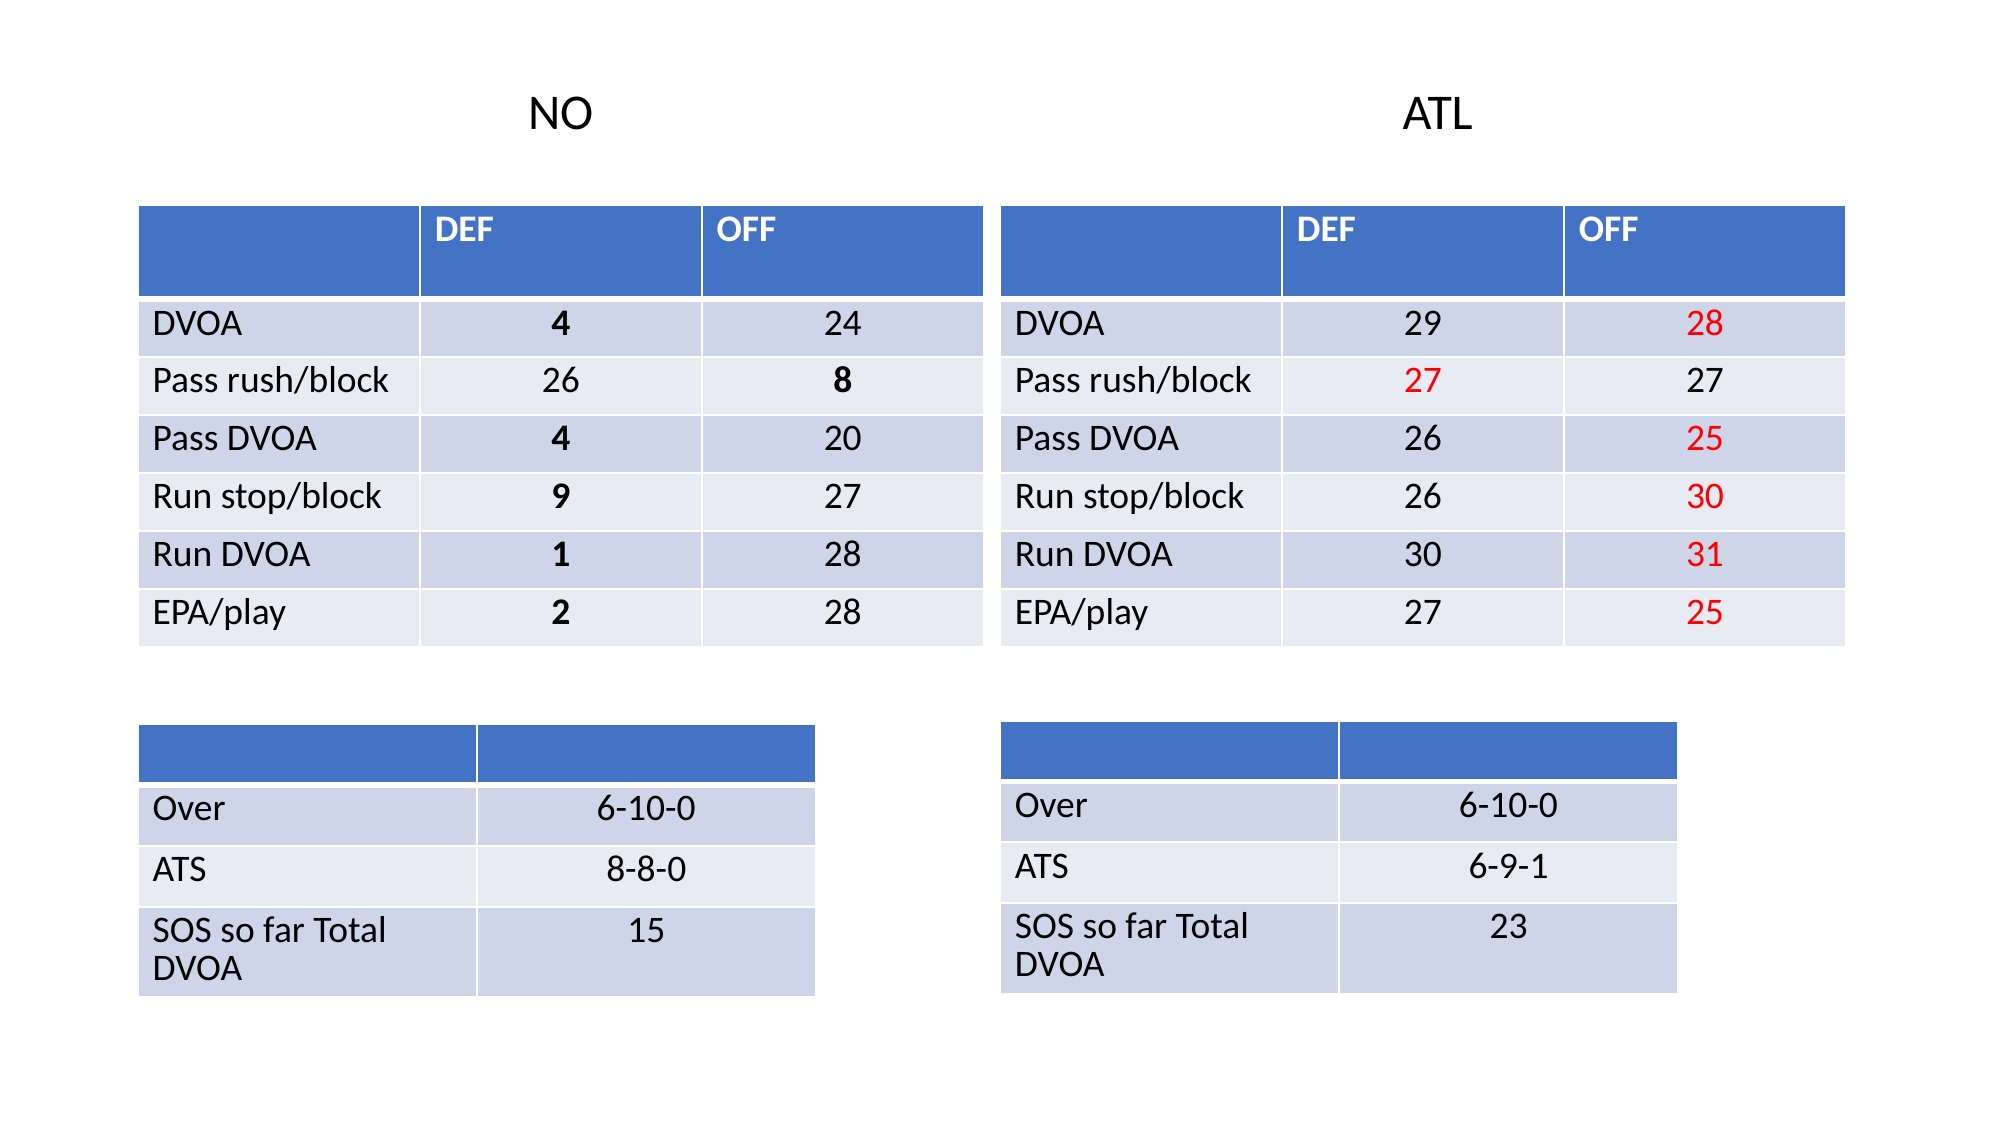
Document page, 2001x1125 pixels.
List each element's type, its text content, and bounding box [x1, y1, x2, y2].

table_header DEF [421, 206, 701, 296]
table_header [139, 725, 476, 782]
table_cell 30 [1283, 532, 1563, 588]
table_header OFF [703, 206, 983, 296]
table_cell 15 [478, 908, 815, 996]
table_cell 25 [1565, 590, 1845, 646]
table_cell 29 [1283, 302, 1563, 356]
list NO [137, 12, 984, 148]
table_cell Run DVOA [139, 532, 419, 588]
table_header [139, 206, 419, 296]
table_cell 24 [703, 302, 983, 356]
table_cell 6-10-0 [478, 788, 815, 845]
table_cell SOS so far Total DVOA [139, 908, 476, 996]
table_cell 28 [703, 532, 983, 588]
table_cell Run stop/block [1001, 474, 1281, 530]
table_cell SOS so far Total DVOA [1001, 904, 1338, 993]
table_header [1001, 722, 1338, 779]
list ATL [1012, 12, 1863, 148]
table_cell 27 [1565, 358, 1845, 414]
table_cell 31 [1565, 532, 1845, 588]
table_cell 8 [703, 358, 983, 414]
table_cell 26 [421, 358, 701, 414]
table_cell 6-10-0 [1340, 784, 1677, 841]
table_cell Over [139, 788, 476, 845]
table_cell 27 [1283, 358, 1563, 414]
table_cell Pass rush/block [139, 358, 419, 414]
table_cell DVOA [139, 302, 419, 356]
table_cell Run DVOA [1001, 532, 1281, 588]
table_cell 28 [703, 590, 983, 646]
table_cell 28 [1565, 302, 1845, 356]
table_header [1001, 206, 1281, 296]
table_cell 6-9-1 [1340, 843, 1677, 902]
table_header DEF [1283, 206, 1563, 296]
table_cell 23 [1340, 904, 1677, 993]
table_cell 26 [1283, 416, 1563, 472]
table_cell EPA/play [139, 590, 419, 646]
table_cell 30 [1565, 474, 1845, 530]
table_cell 4 [421, 416, 701, 472]
table_cell 4 [421, 302, 701, 356]
table_header OFF [1565, 206, 1845, 296]
table_cell Pass DVOA [1001, 416, 1281, 472]
table_cell 1 [421, 532, 701, 588]
table_cell 27 [1283, 590, 1563, 646]
table_cell Pass rush/block [1001, 358, 1281, 414]
table_cell Run stop/block [139, 474, 419, 530]
table_header [1340, 722, 1677, 779]
table_cell Over [1001, 784, 1338, 841]
table_cell DVOA [1001, 302, 1281, 356]
table_cell 8-8-0 [478, 847, 815, 906]
table_cell 2 [421, 590, 701, 646]
table_cell EPA/play [1001, 590, 1281, 646]
table_header [478, 725, 815, 782]
table_cell 25 [1565, 416, 1845, 472]
table_cell 26 [1283, 474, 1563, 530]
table_cell Pass DVOA [139, 416, 419, 472]
table_cell 27 [703, 474, 983, 530]
table_cell 20 [703, 416, 983, 472]
table_cell ATS [139, 847, 476, 906]
table_cell 9 [421, 474, 701, 530]
table_cell ATS [1001, 843, 1338, 902]
